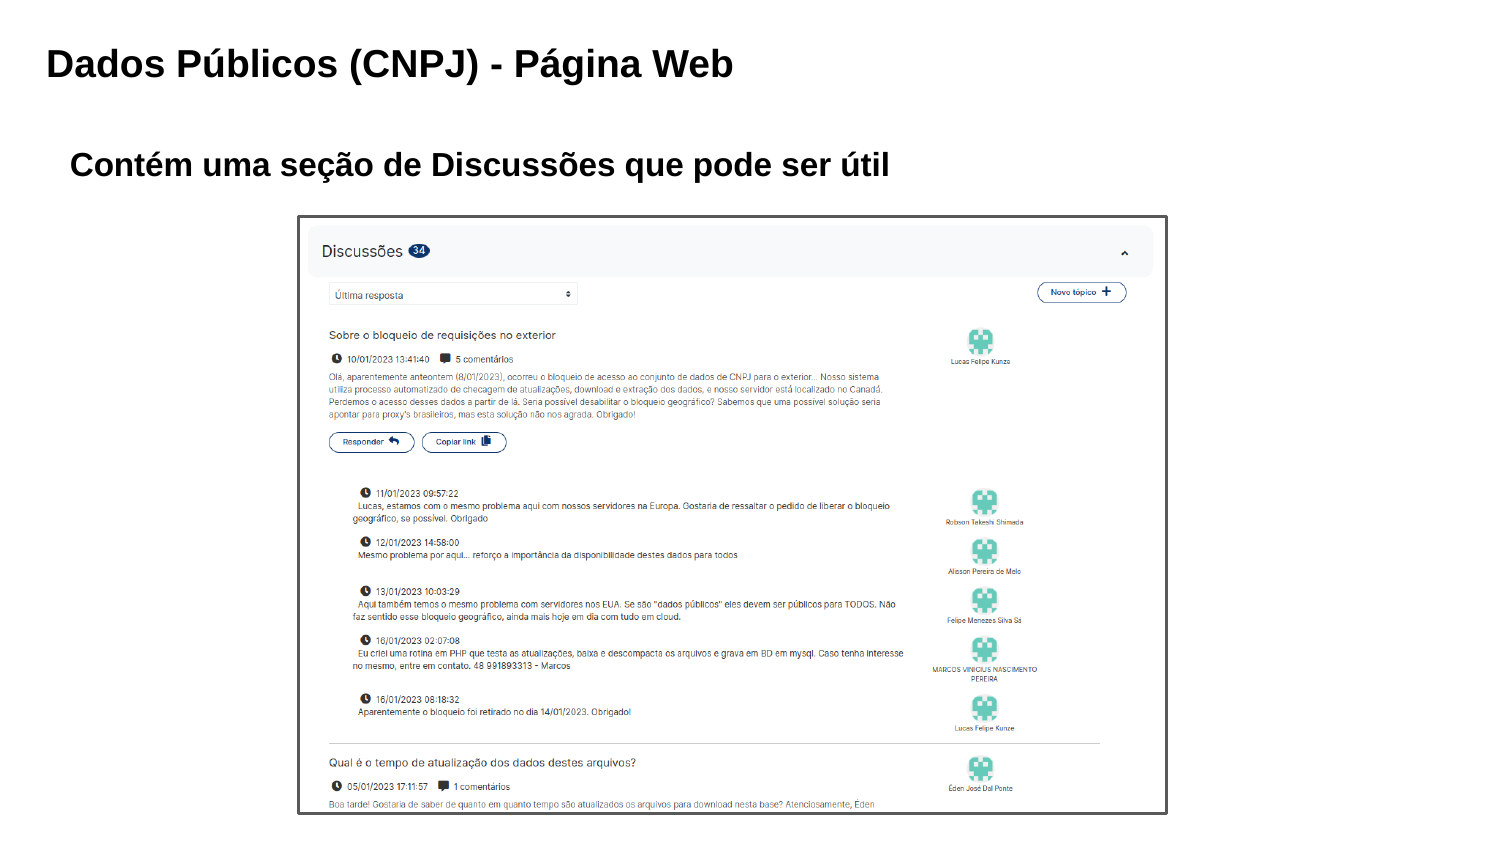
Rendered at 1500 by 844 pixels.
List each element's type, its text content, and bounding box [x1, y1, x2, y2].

text_box Dados Públicos (CNPJ) - Página Web [16, 8, 1449, 96]
picture [300, 217, 1166, 813]
text_box Contém uma seção de Discussões que pode ser útil [54, 127, 1449, 198]
